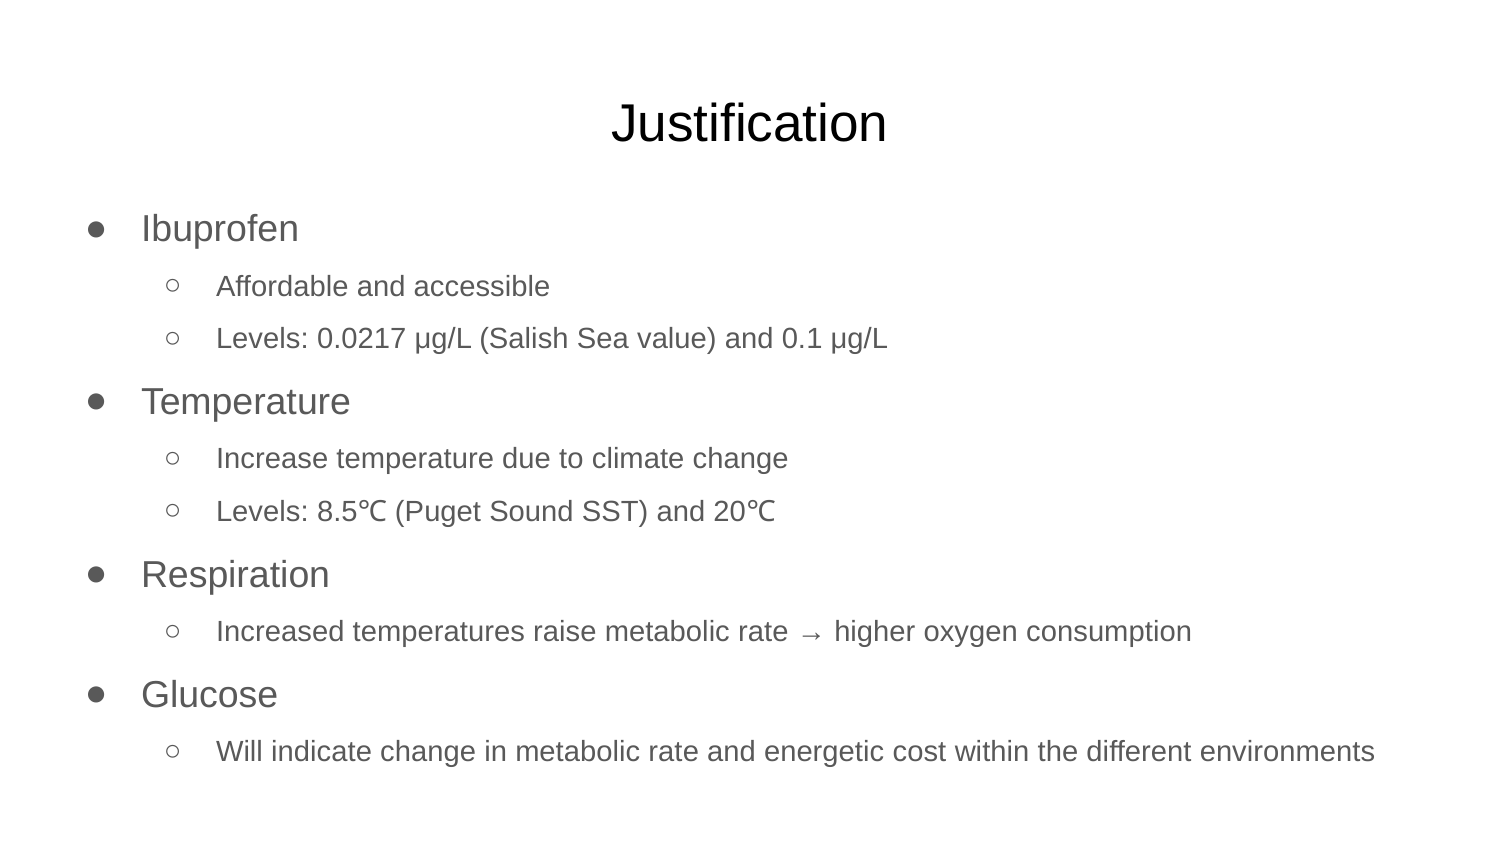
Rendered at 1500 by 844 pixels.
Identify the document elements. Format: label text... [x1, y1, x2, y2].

title Justification [51, 72, 1449, 166]
list Ibuprofen Affordable and accessible Levels: 0.0217 μg/L (Salish Sea value) and 0.1 μg/L Temperature Increase temperature due to climate change Levels: 8.5℃ (Puget Sound SST) and 20℃ Respiration Increased temperatures raise metabolic rate → higher oxygen consumption Glucose Will indicate change in metabolic rate and energetic cost within the different environments [51, 166, 1449, 789]
